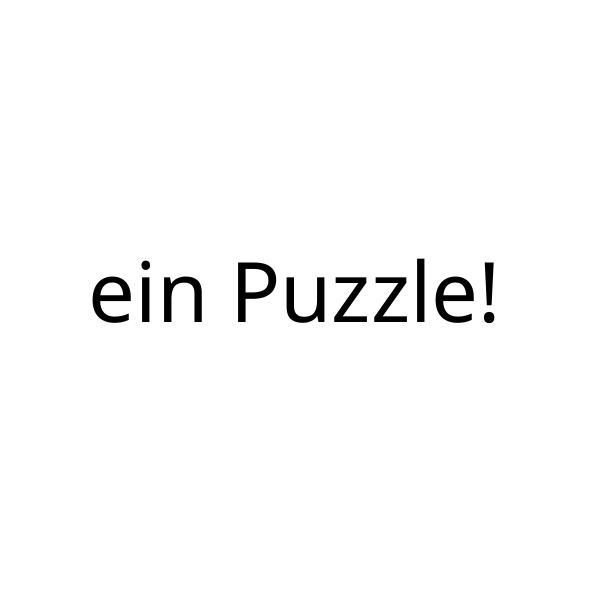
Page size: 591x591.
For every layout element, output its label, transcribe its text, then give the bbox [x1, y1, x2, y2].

title ein Puzzle! [0, 0, 591, 591]
